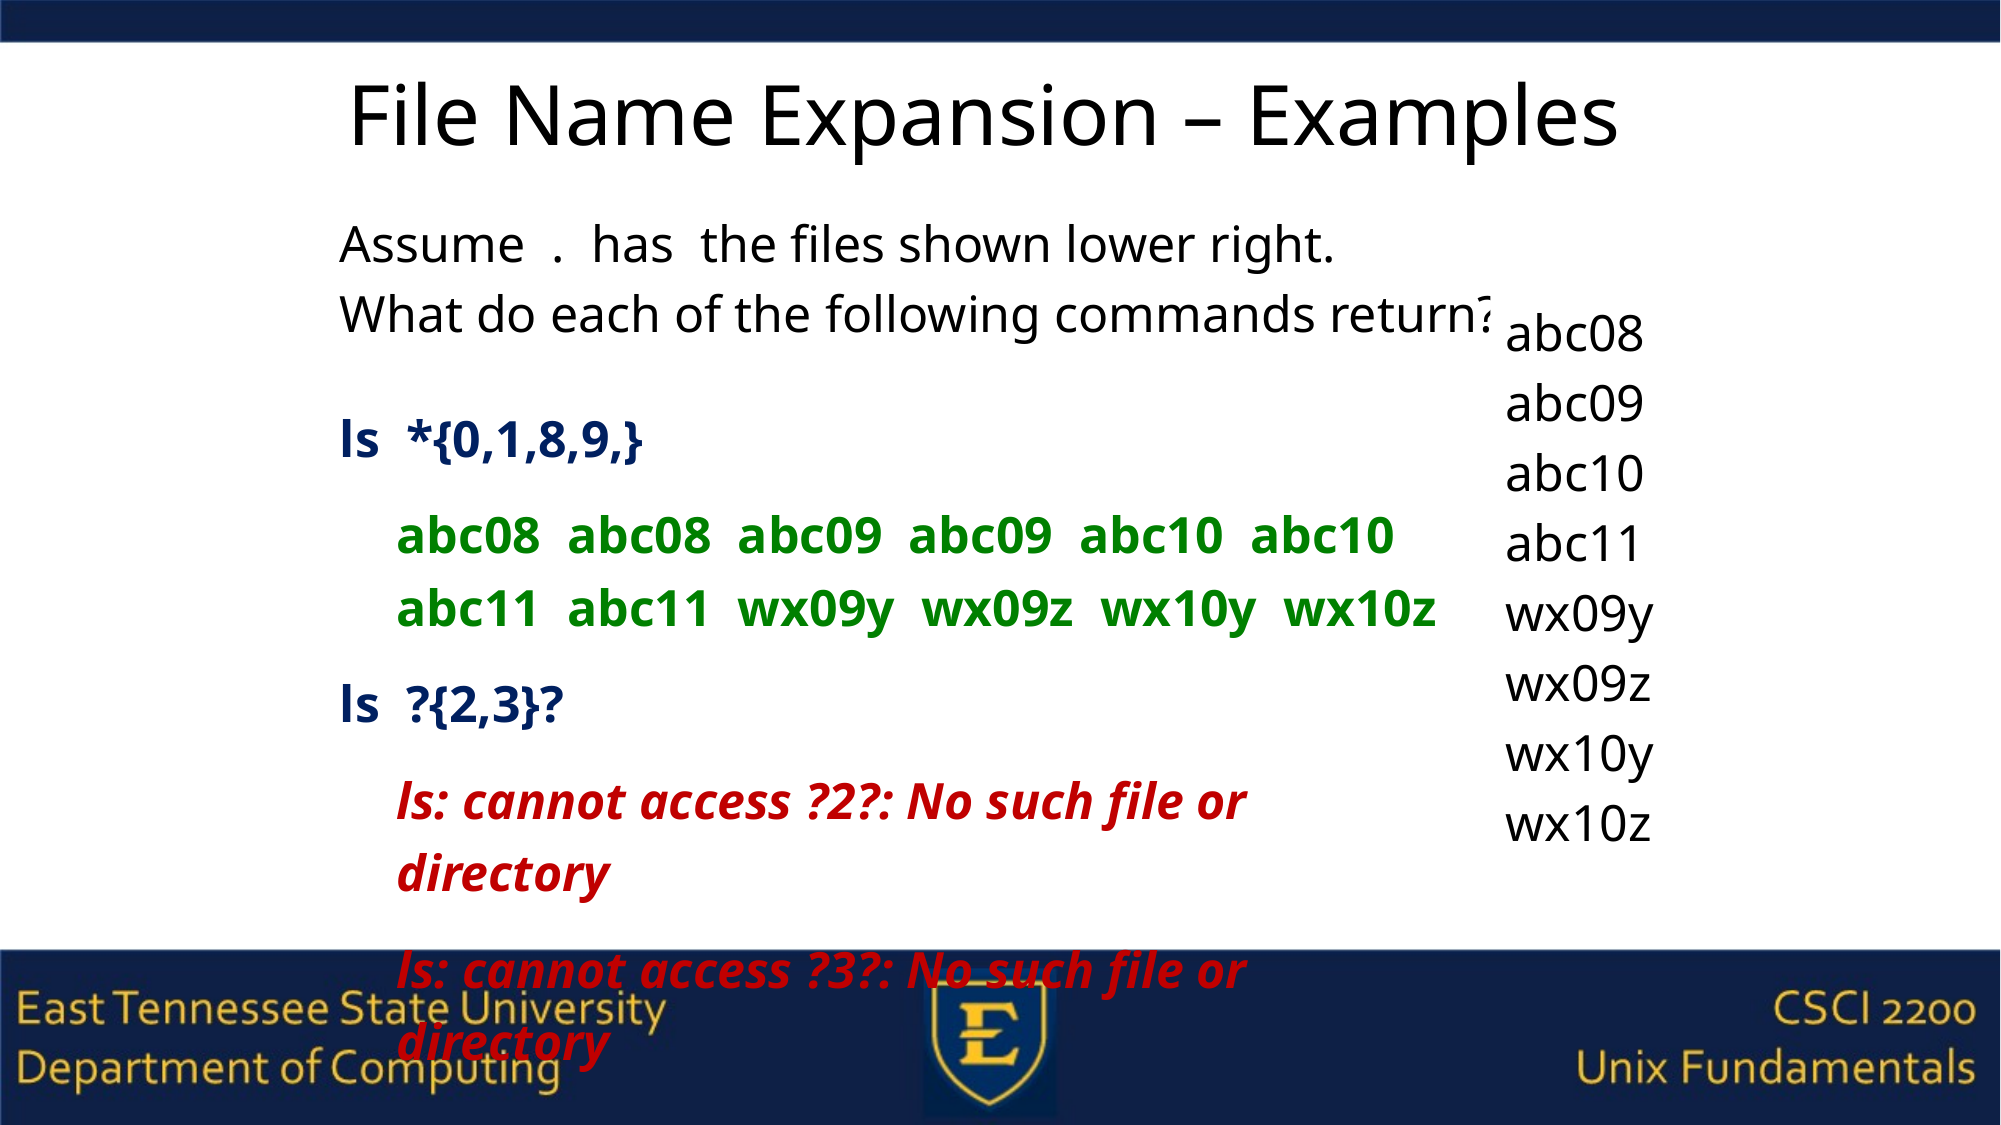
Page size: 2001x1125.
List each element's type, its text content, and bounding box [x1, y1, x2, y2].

text_box abc08 abc09 abc10 abc11 wx09y wx09z wx10y wx10z [1490, 293, 1688, 913]
list ls *{0,1,8,9,} abc08 abc08 abc09 abc09 abc10 abc10 abc11 abc11 wx09y wx09z wx10y wx10z ls ?{2,3}? ls: cannot access ?2?: No such file or directory ls: cannot access ?3?: No such file or directory [324, 387, 1475, 925]
list Assume . has the files shown lower right. What do each of the following commands return? [324, 187, 1638, 350]
picture [0, 0, 2001, 1125]
title File Name Expansion – Examples [300, 62, 1669, 163]
